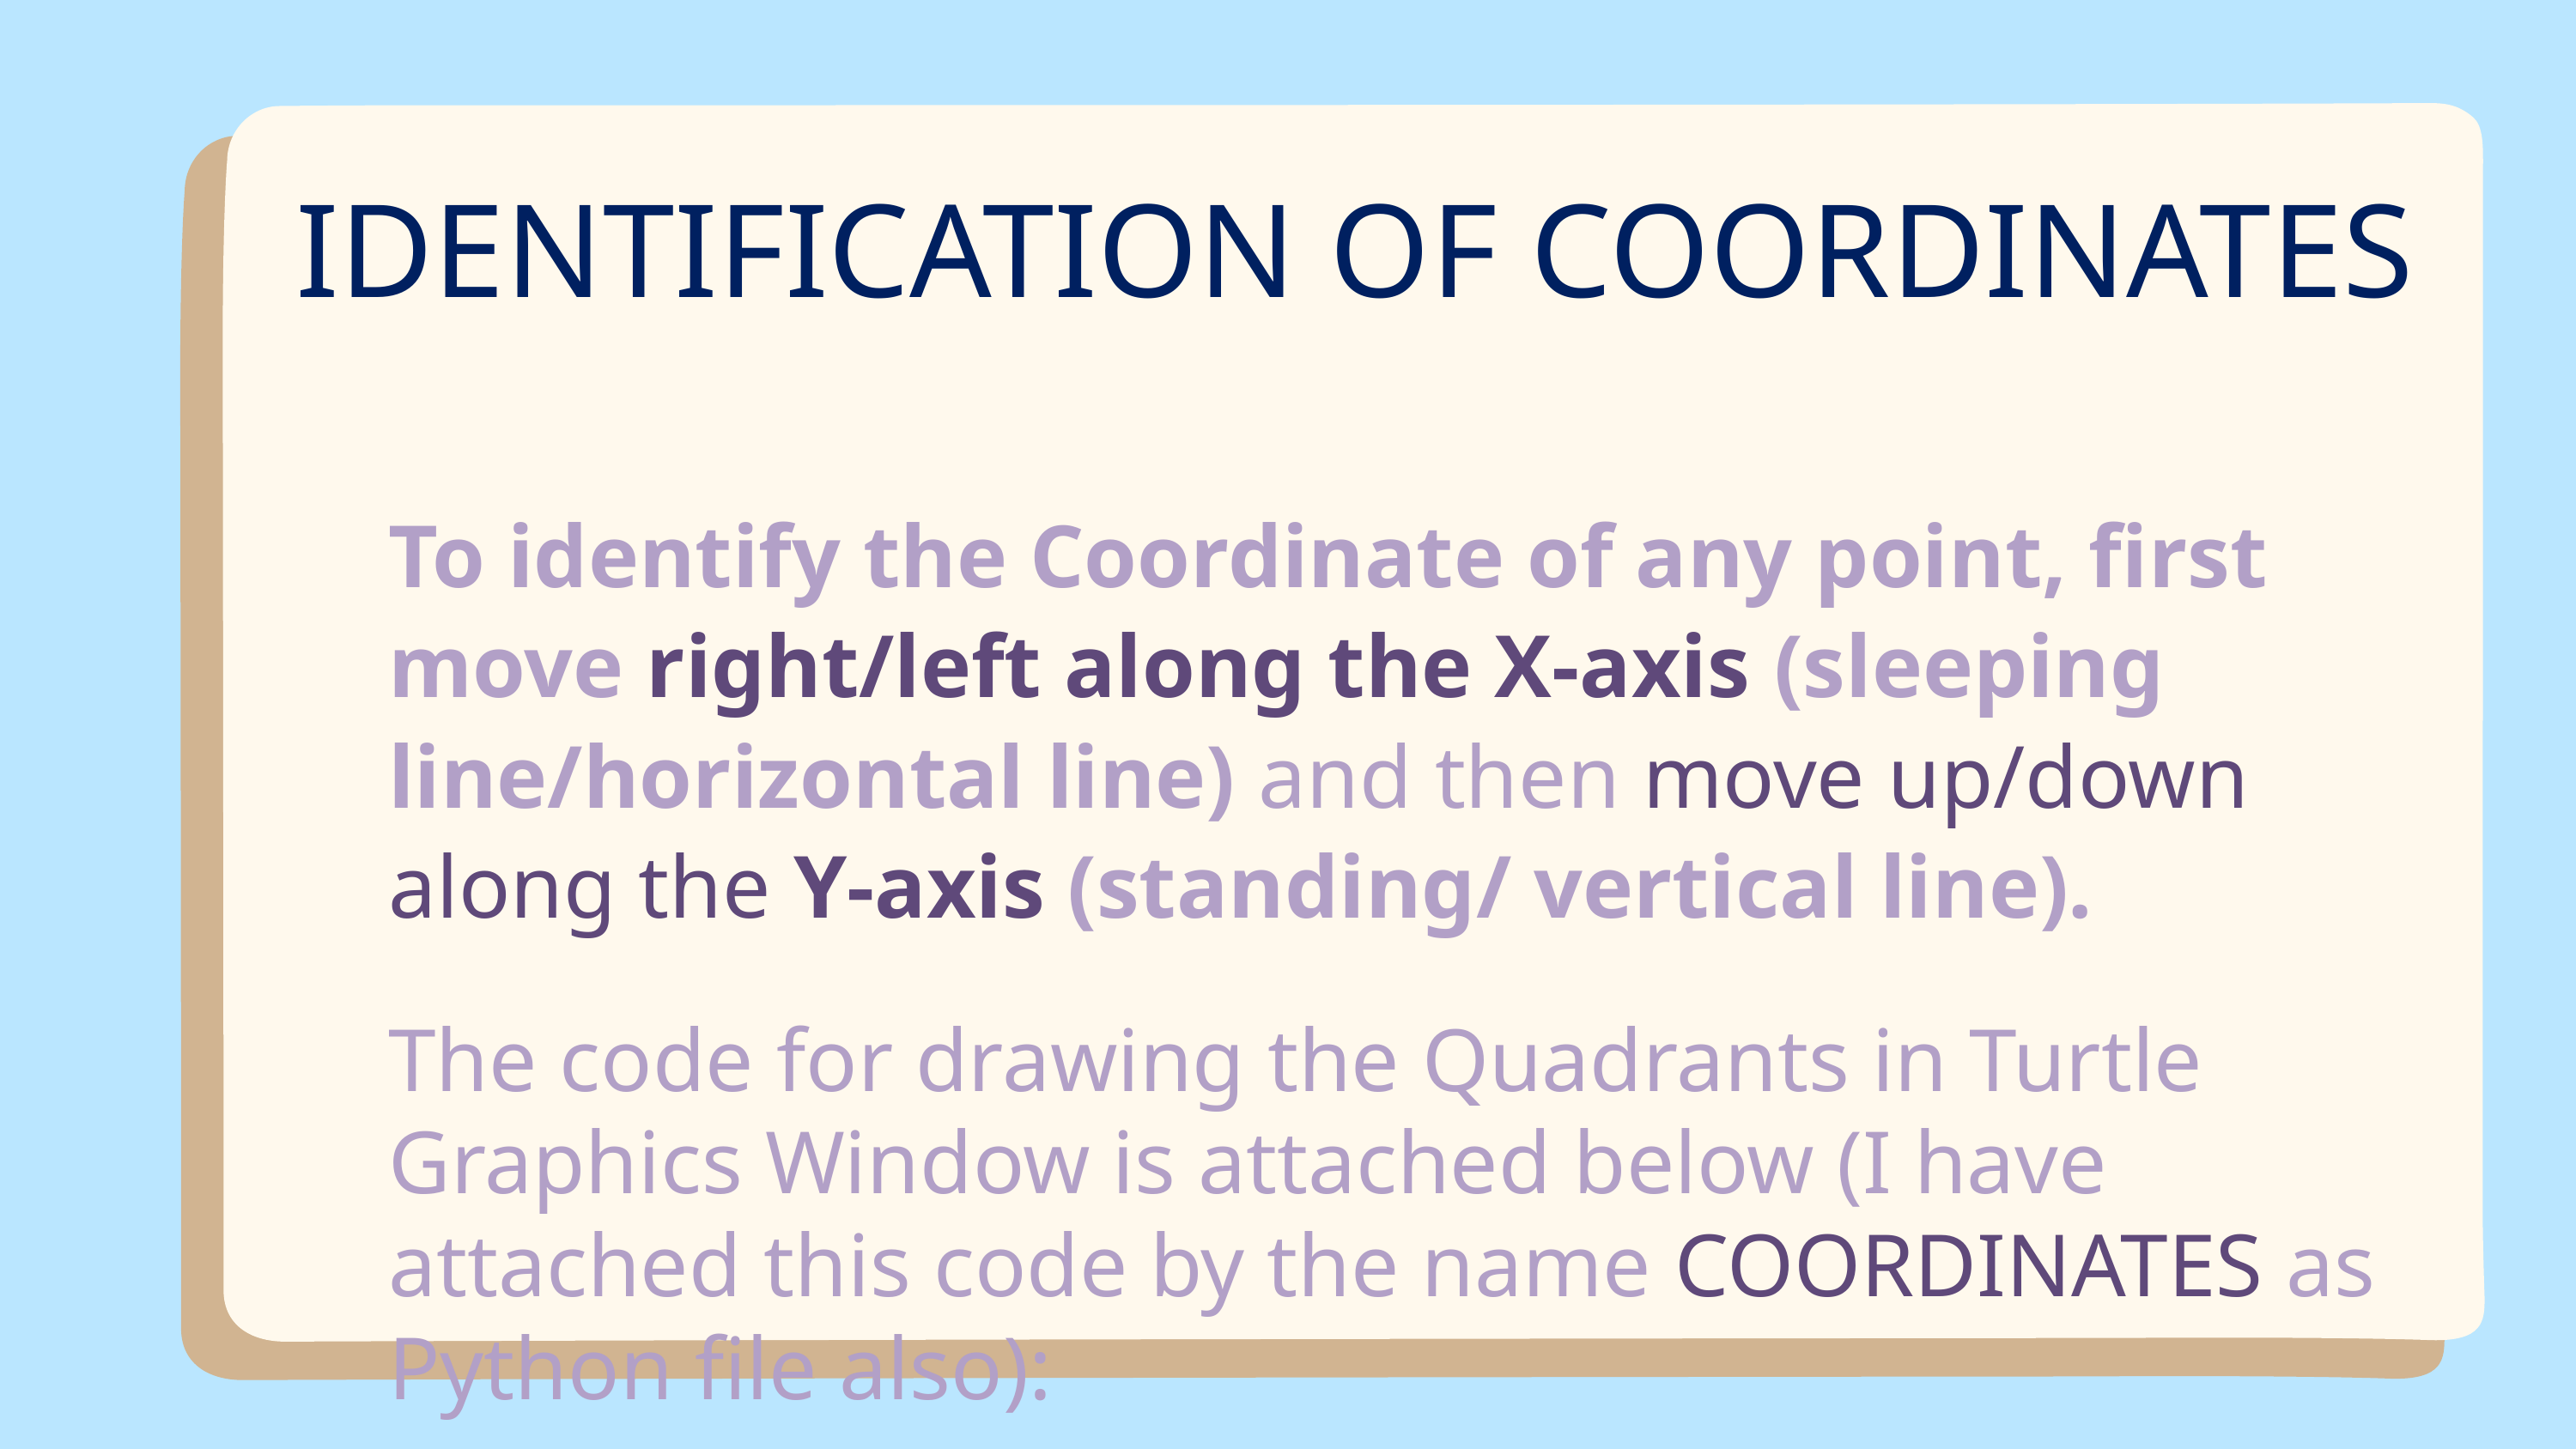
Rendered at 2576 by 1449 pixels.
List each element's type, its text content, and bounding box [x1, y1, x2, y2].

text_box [179, 102, 2485, 1380]
text_box To identify the Coordinate of any point, first move right/left along the X-axis (sleeping line/horizontal line) and then move up/down along the Y-axis (standing/ vertical line). The code for drawing the Quadrants in Turtle Graphics Window is attached below (I have attached this code by the name COORDINATES as Python file also): [375, 1390, 2424, 1424]
